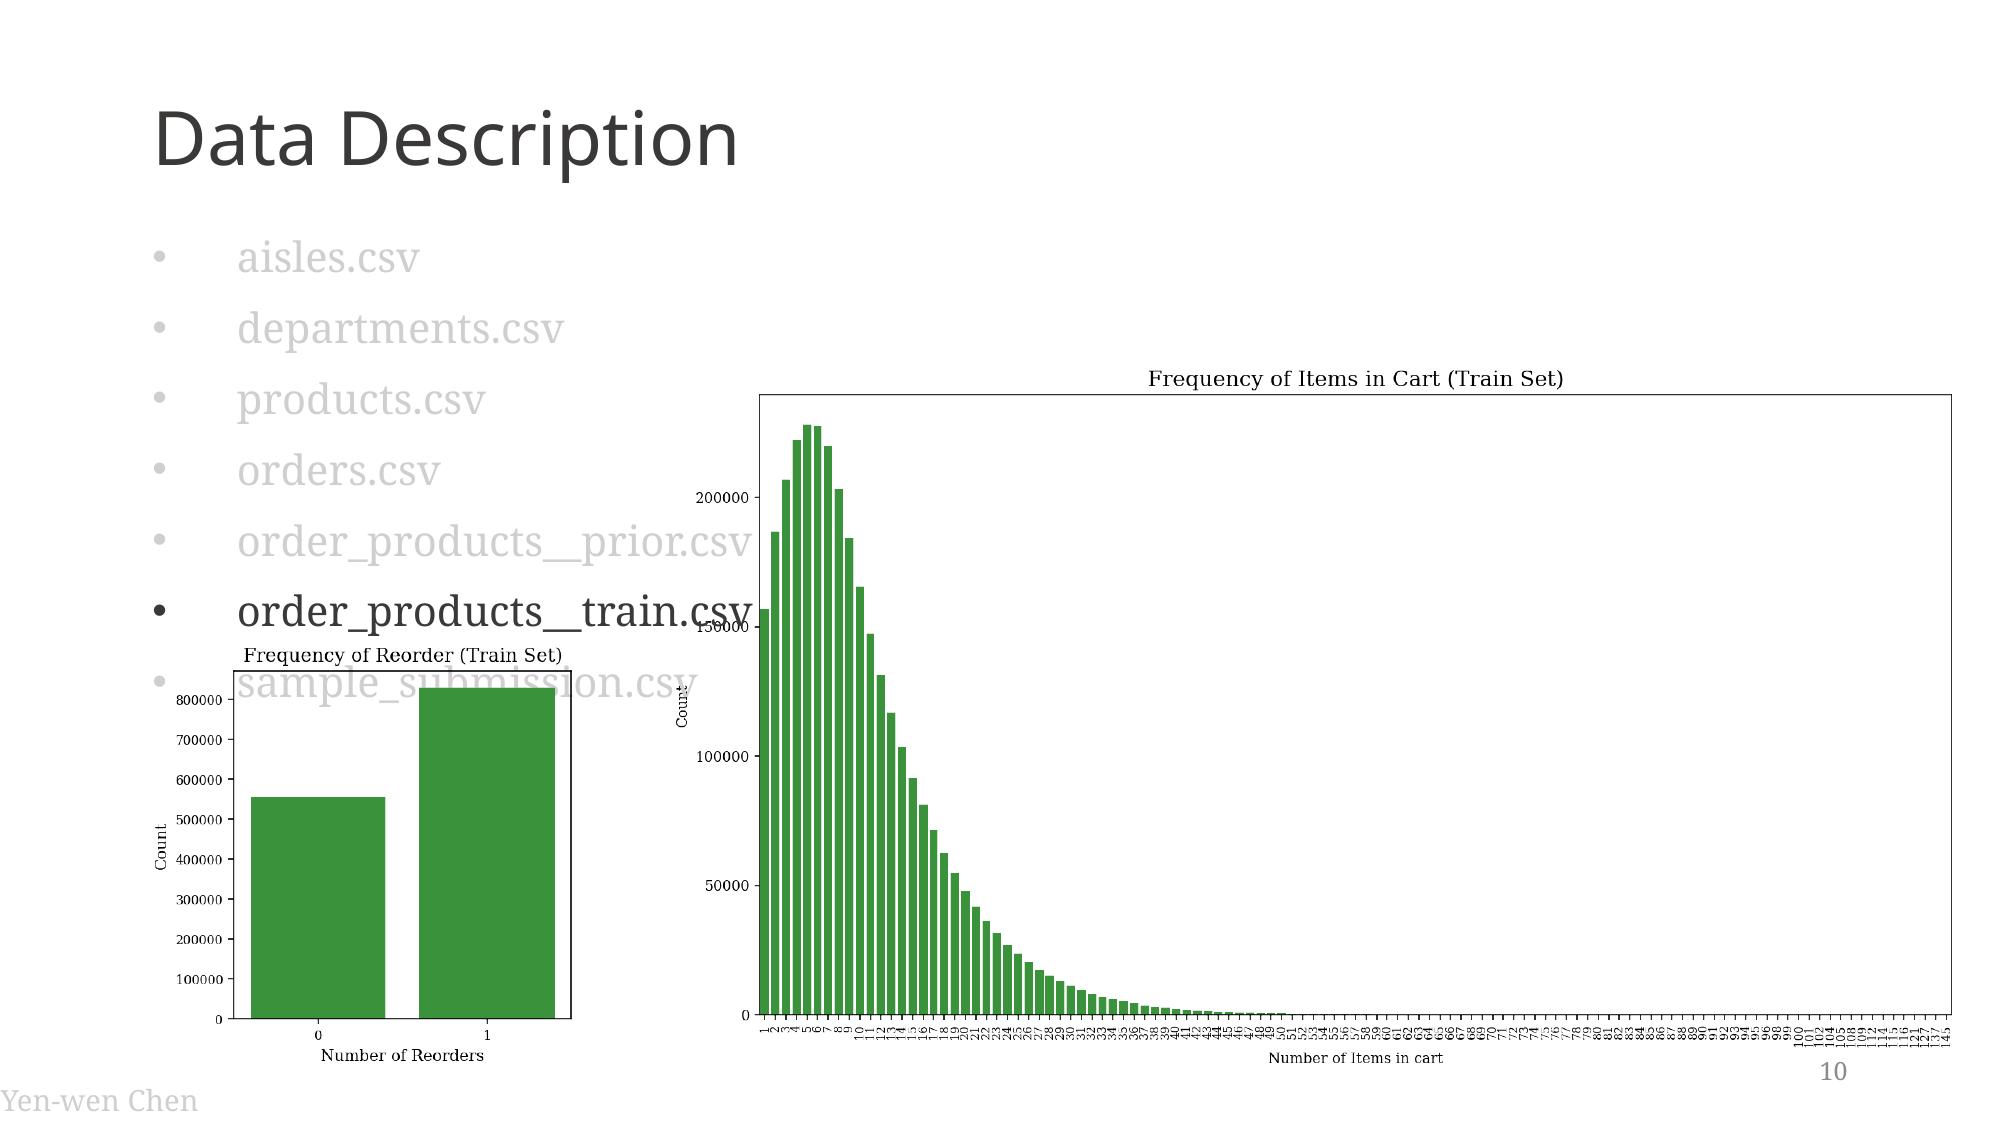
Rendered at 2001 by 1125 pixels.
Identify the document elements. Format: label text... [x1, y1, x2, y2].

title Data Description [137, 93, 1863, 191]
picture [137, 296, 2000, 1117]
list aisles.csv departments.csv products.csv orders.csv order_products__prior.csv order_products__train.csv sample_submission.csv [137, 223, 1863, 630]
